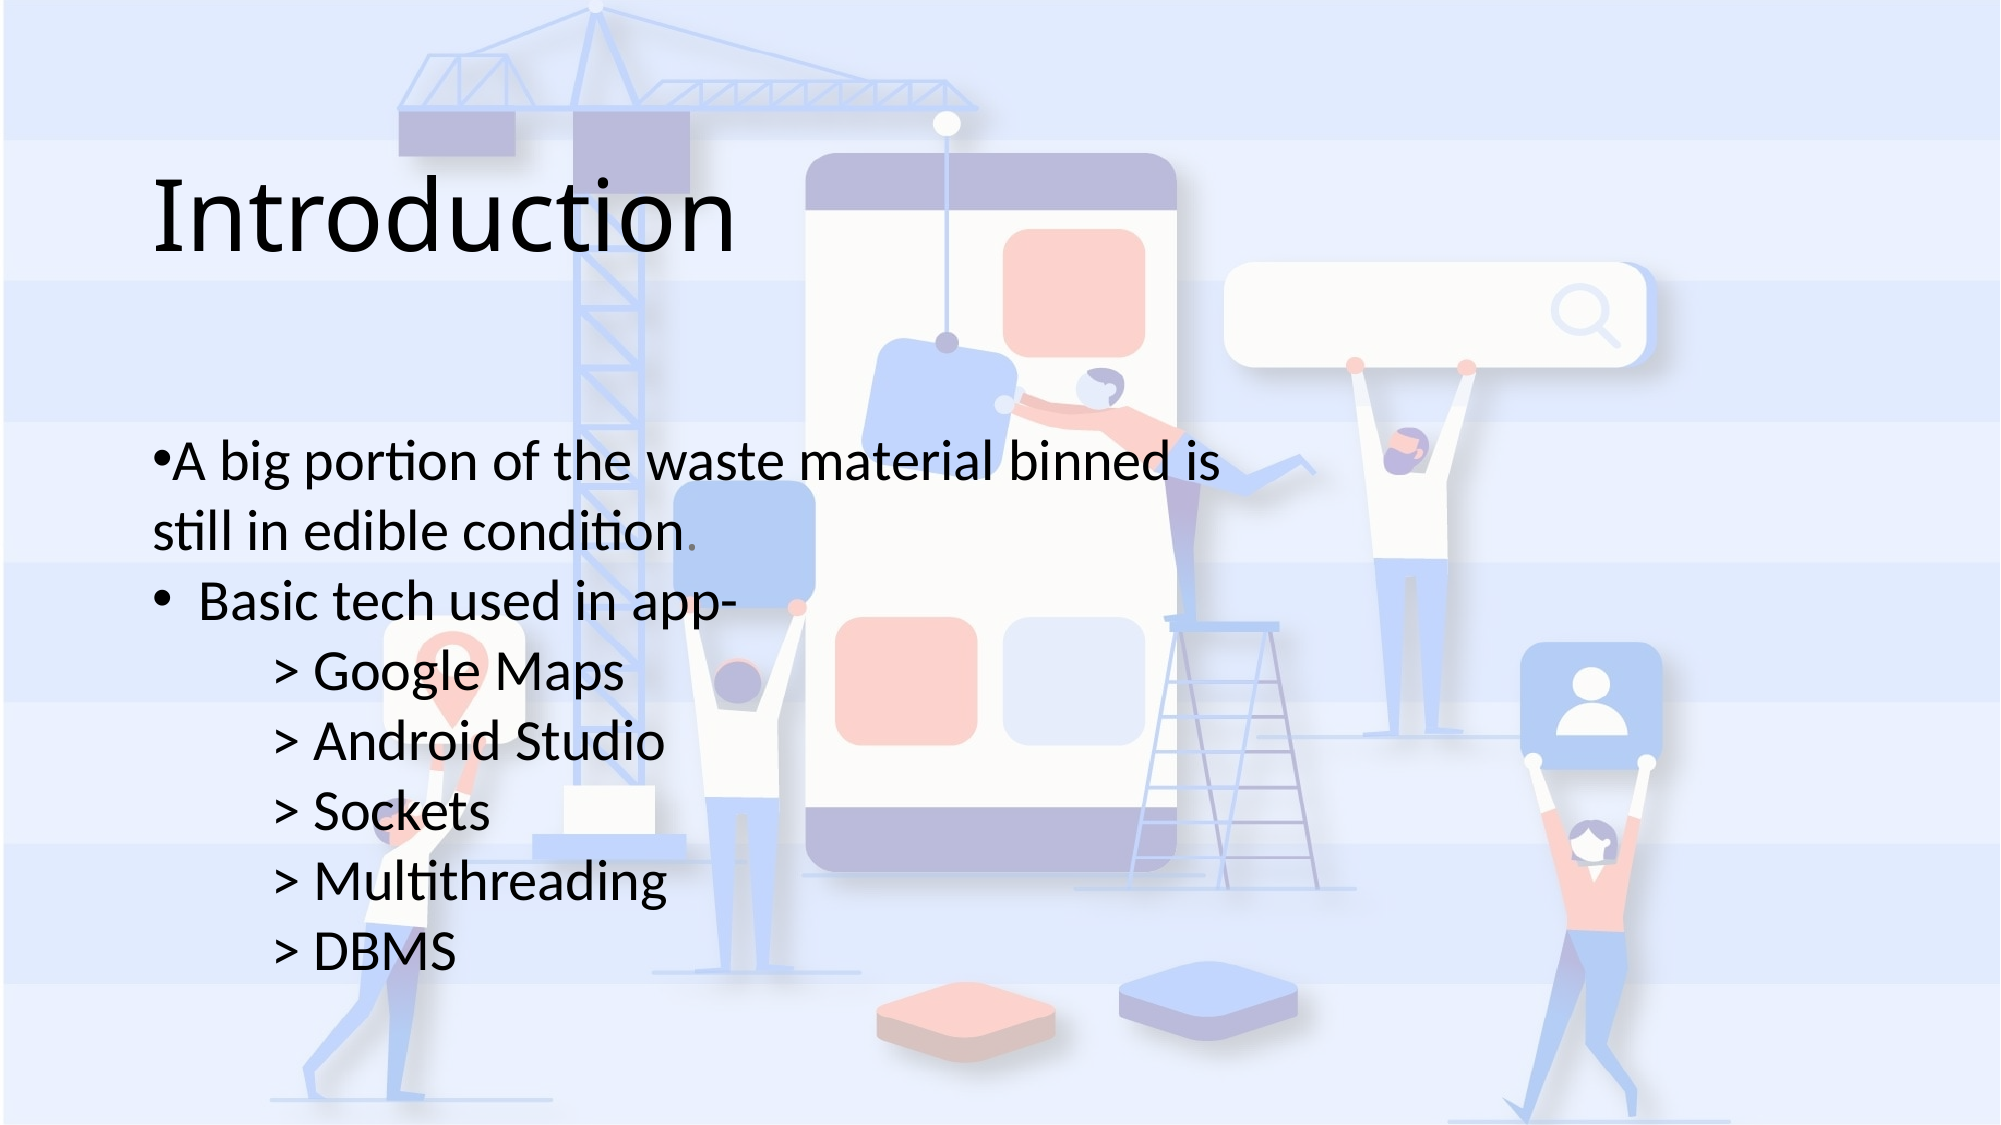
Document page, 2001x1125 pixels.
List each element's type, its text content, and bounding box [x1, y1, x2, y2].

text_box A big portion of the waste material binned is still in edible condition. Basic tech used in app- > Google Maps > Android Studio > Sockets > Multithreading > DBMS [137, 414, 1365, 1060]
title Introduction [137, 110, 1863, 328]
